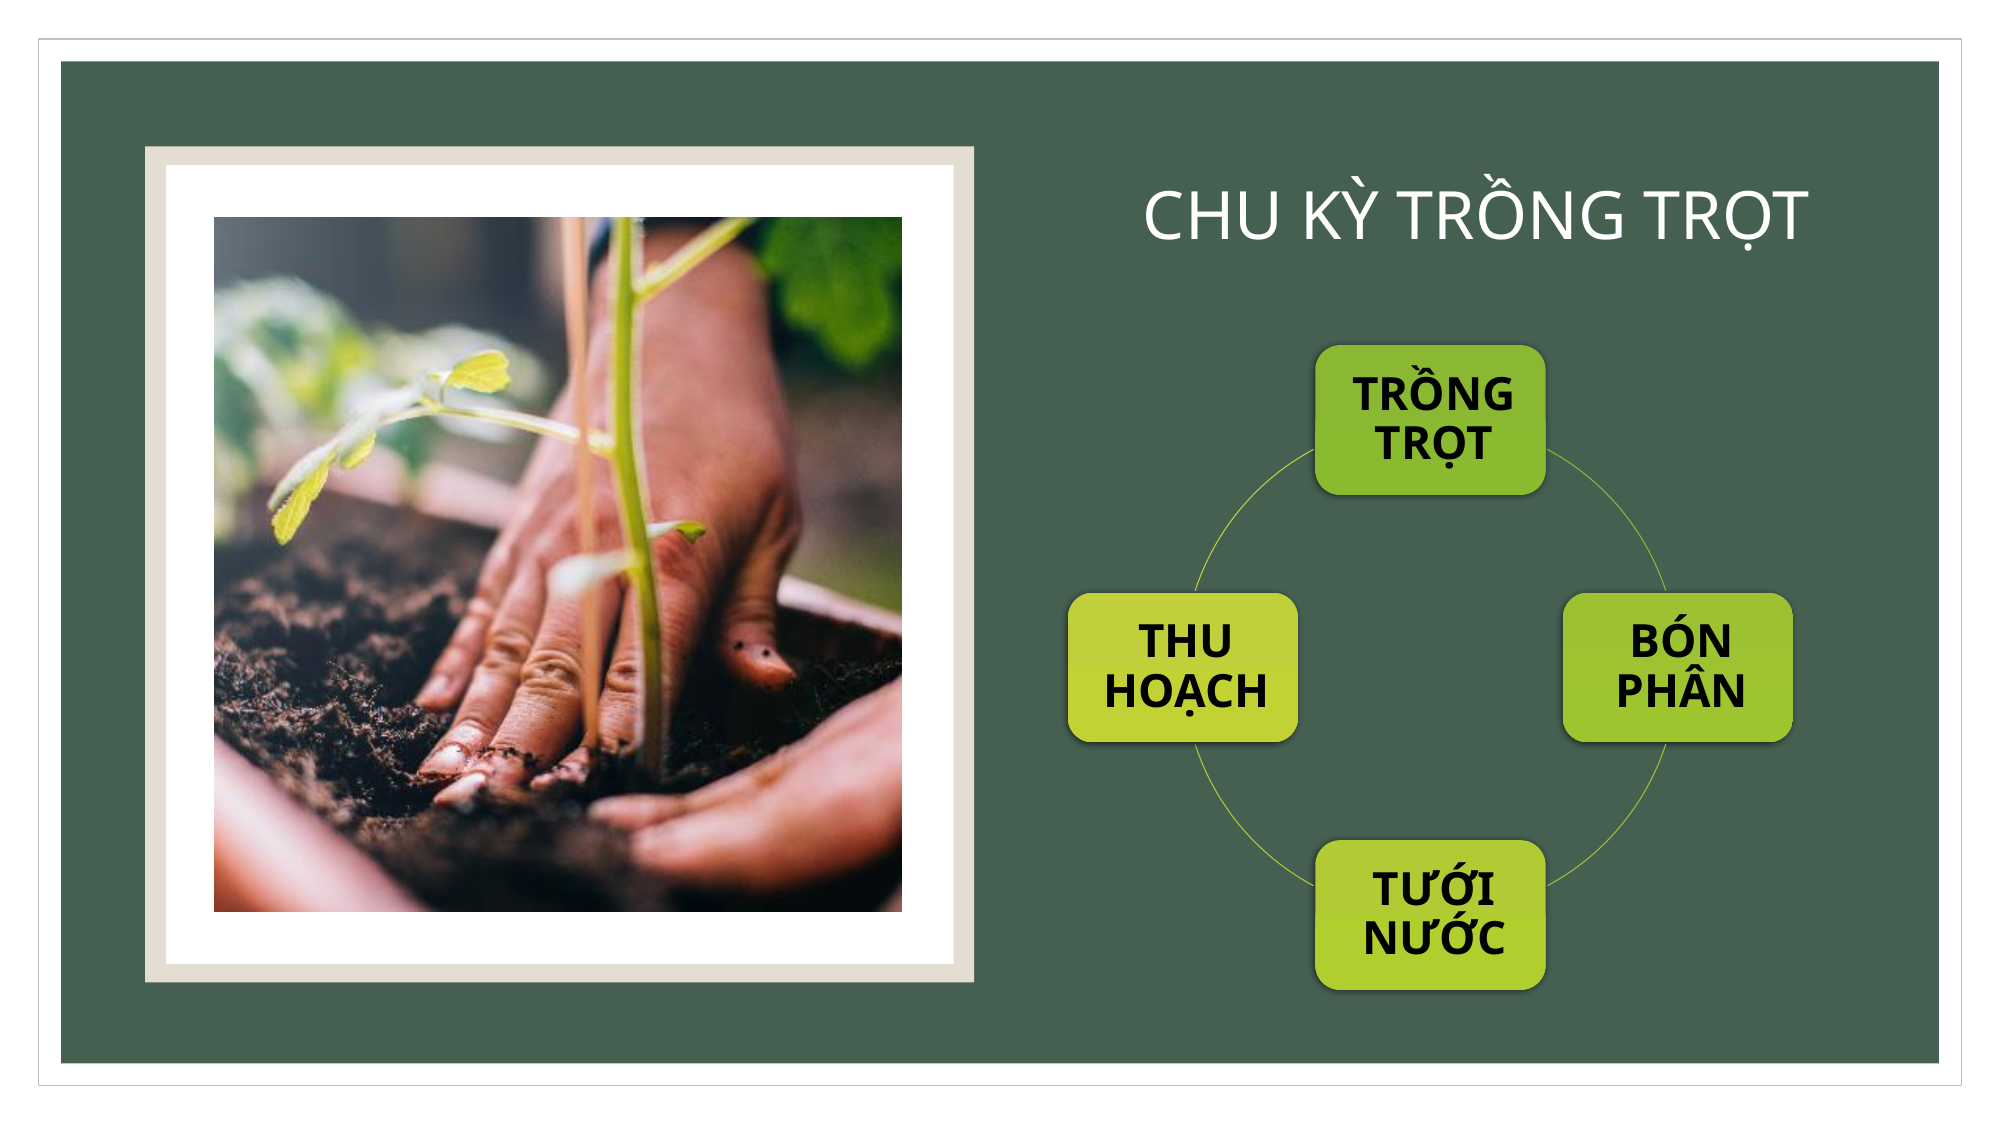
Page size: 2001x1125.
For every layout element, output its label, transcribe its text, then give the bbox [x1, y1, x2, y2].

picture [213, 217, 902, 912]
text_box [145, 146, 975, 983]
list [1035, 345, 1825, 991]
text_box [166, 164, 954, 964]
title CHU KỲ TRỒNG TRỌT [1035, 105, 1825, 331]
